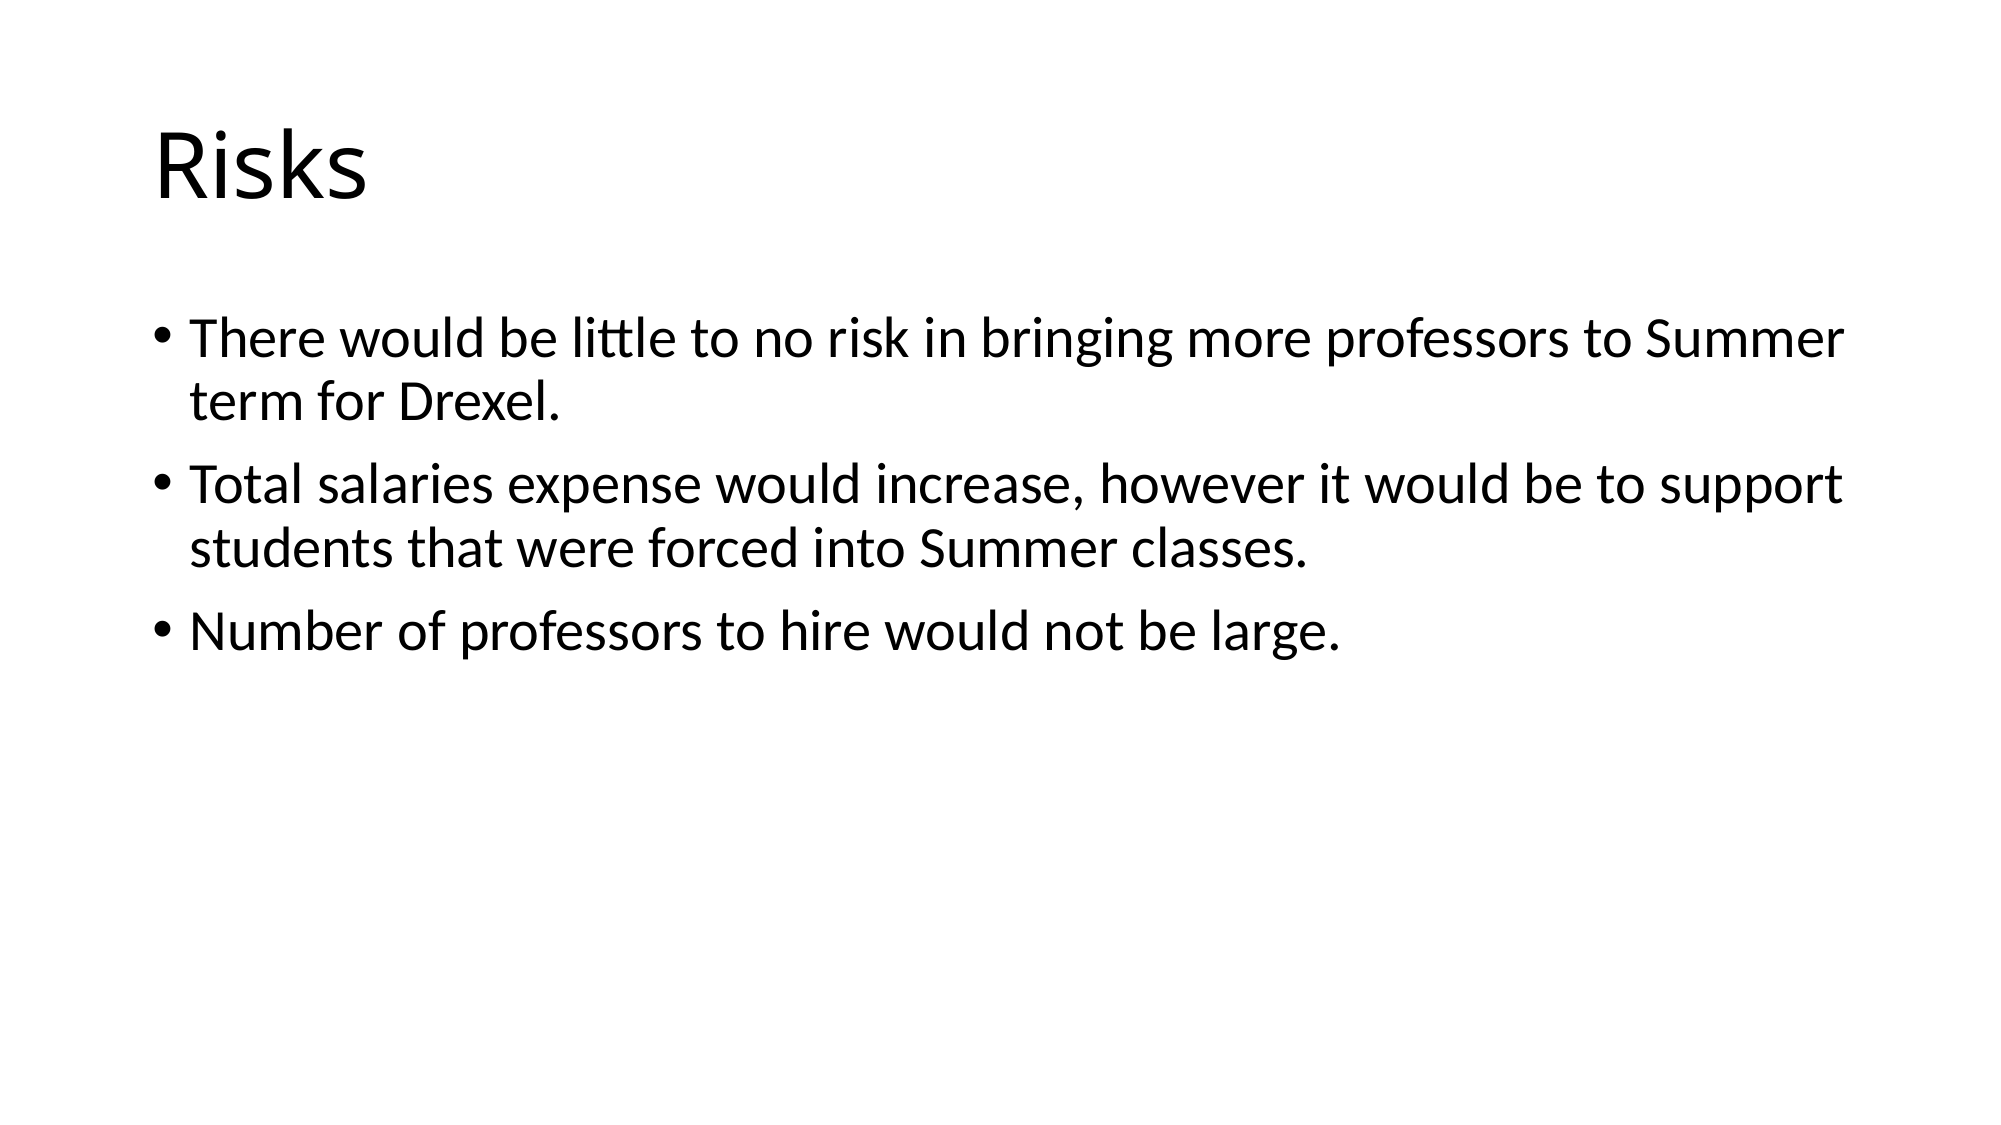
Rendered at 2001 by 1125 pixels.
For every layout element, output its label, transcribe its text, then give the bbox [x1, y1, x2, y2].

list There would be little to no risk in bringing more professors to Summer term for Drexel. Total salaries expense would increase, however it would be to support students that were forced into Summer classes. Number of professors to hire would not be large. [137, 299, 1863, 1014]
title Risks [137, 59, 1863, 278]
